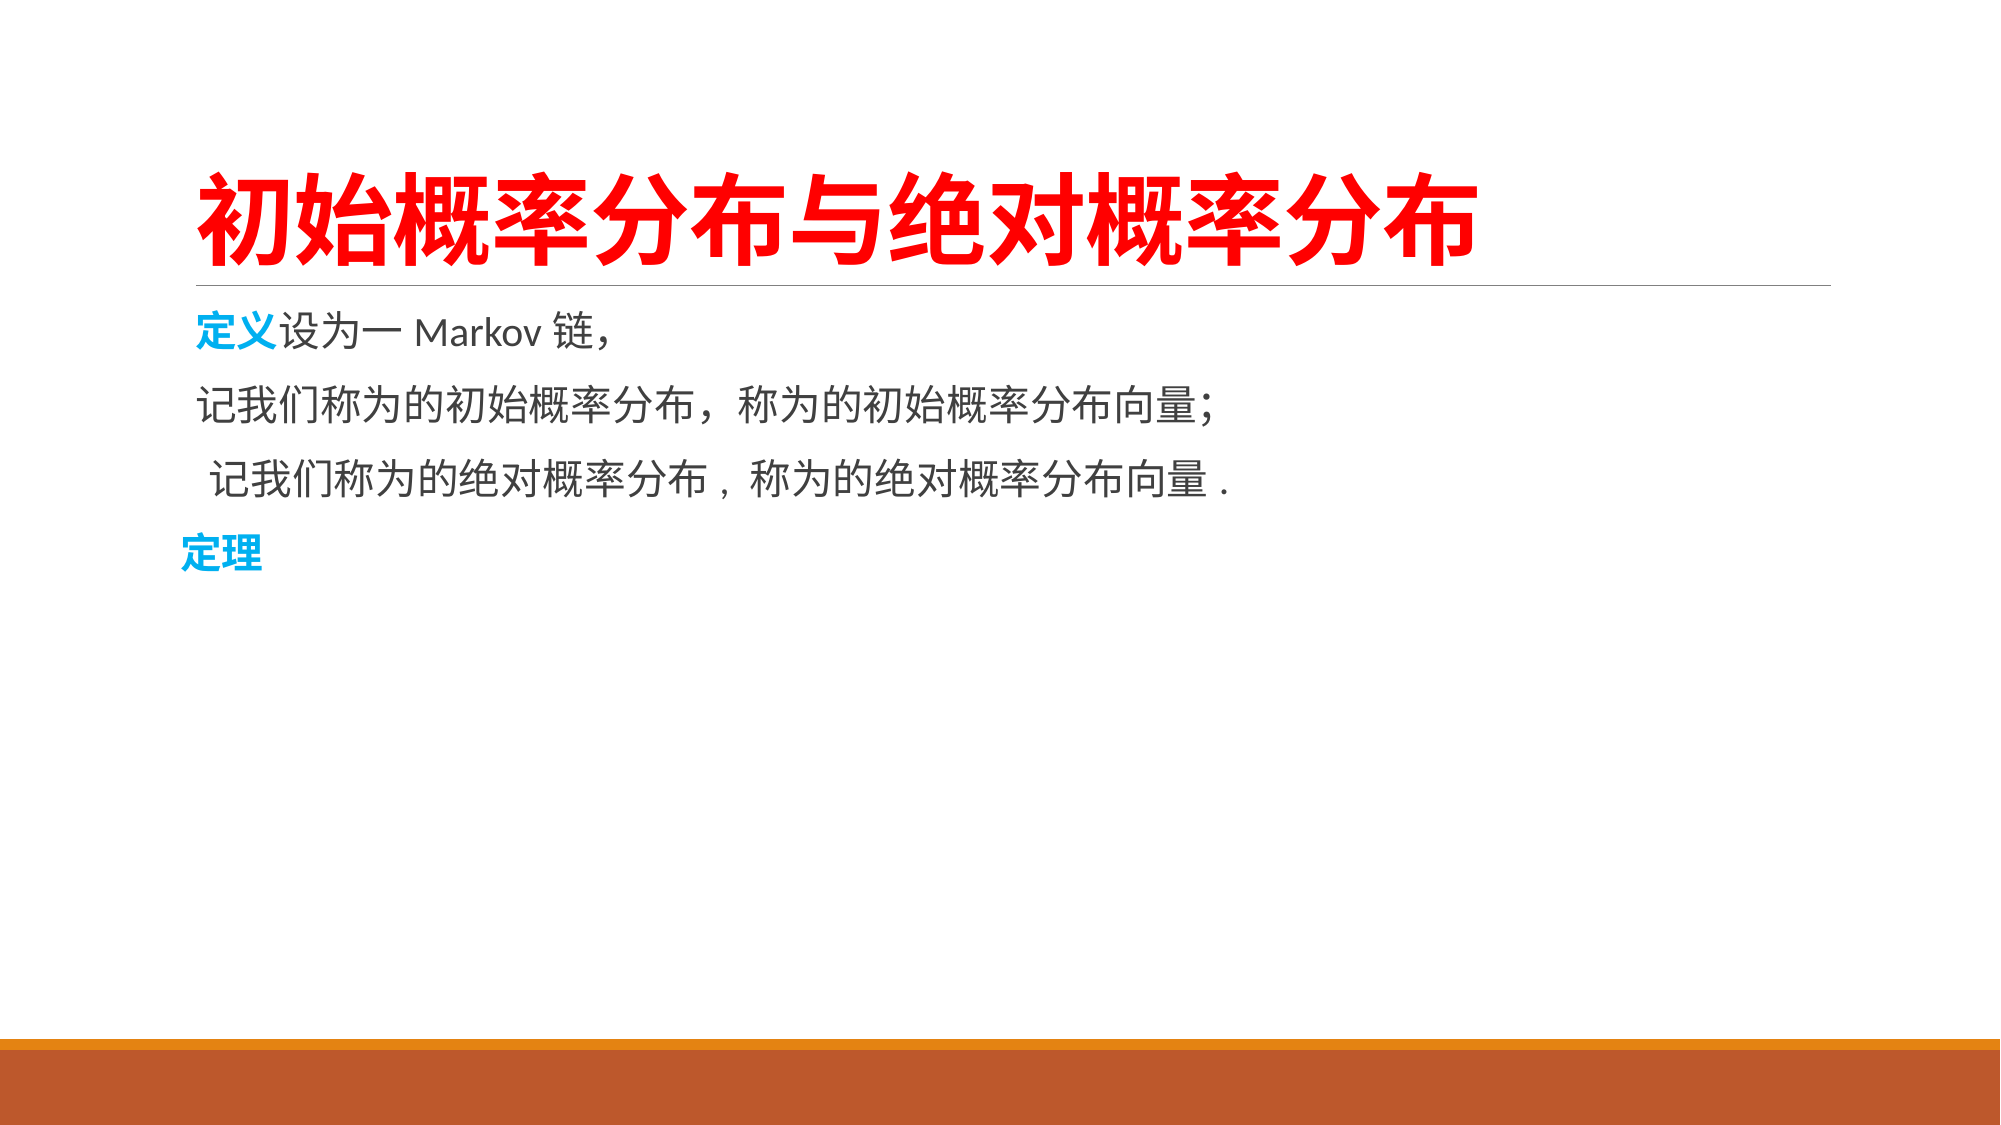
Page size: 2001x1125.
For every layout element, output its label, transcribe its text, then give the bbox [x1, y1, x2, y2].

title 初始概率分布与绝对概率分布 [180, 47, 1830, 285]
